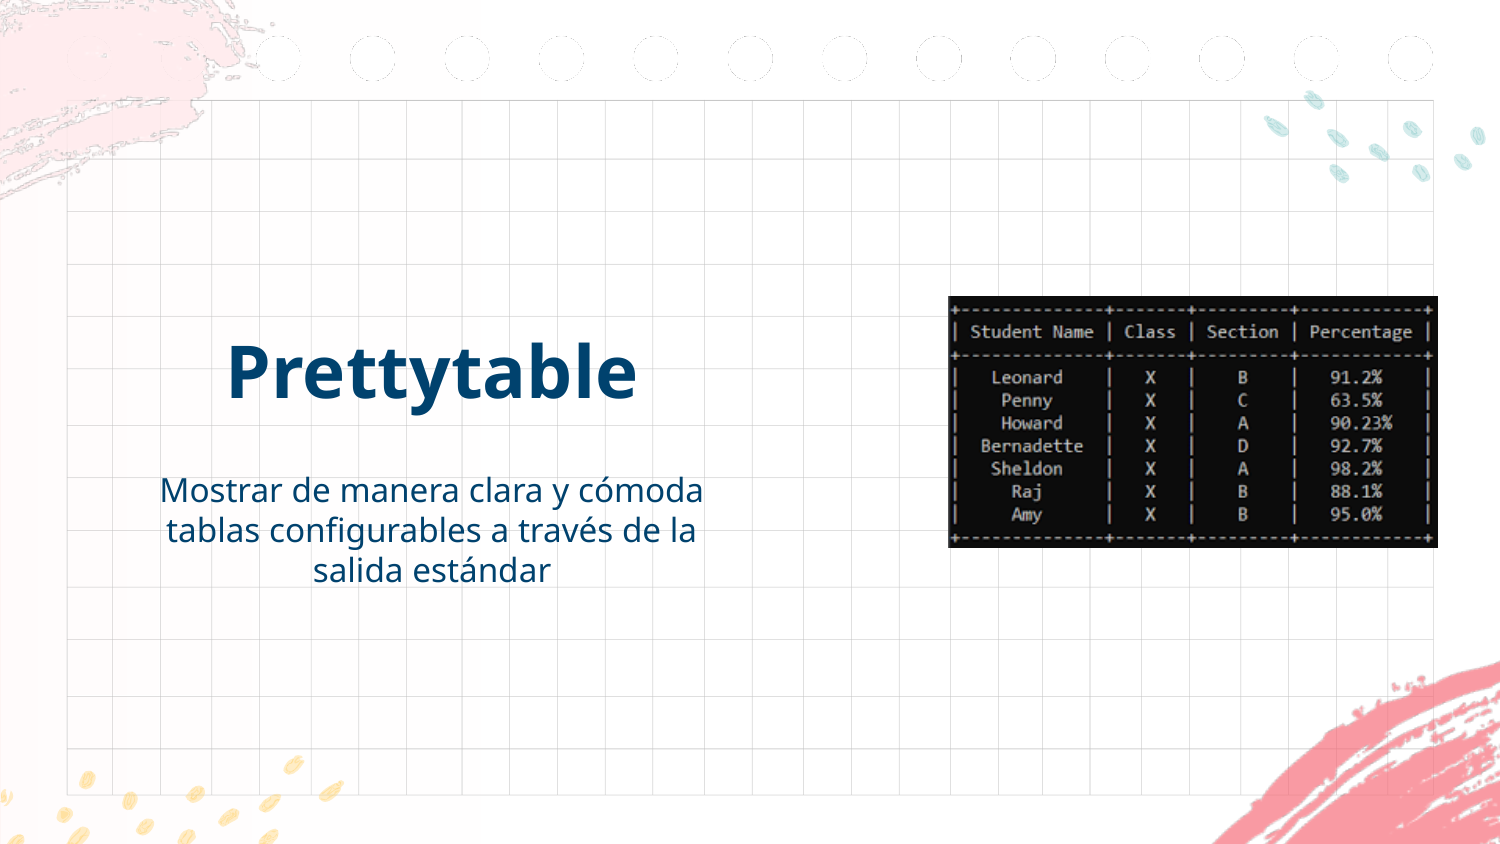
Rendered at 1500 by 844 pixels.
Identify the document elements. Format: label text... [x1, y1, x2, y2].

subtitle Mostrar de manera clara y cómoda tablas configurables a través de la salida estándar [147, 452, 717, 660]
title Prettytable [140, 288, 724, 452]
picture [0, 0, 1500, 844]
